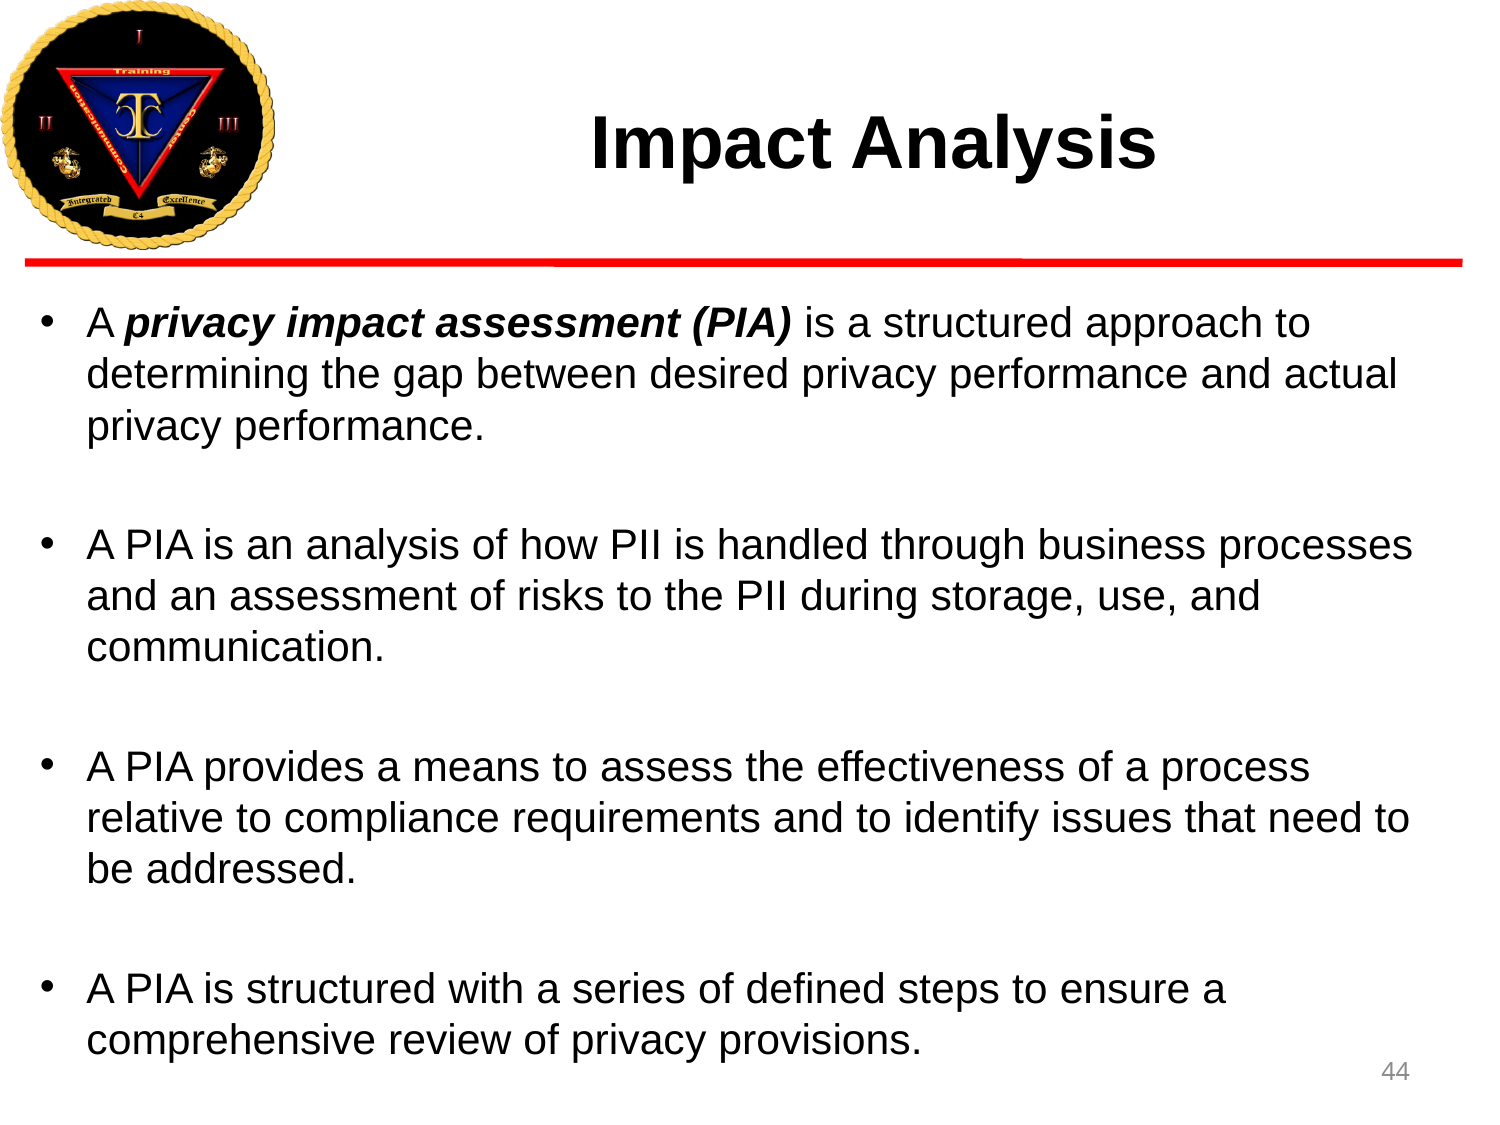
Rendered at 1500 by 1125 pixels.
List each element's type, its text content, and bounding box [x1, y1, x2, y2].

list A privacy impact assessment (PIA) is a structured approach to determining the gap between desired privacy performance and actual privacy performance. A PIA is an analysis of how PII is handled through business processes and an assessment of risks to the PII during storage, use, and communication. A PIA provides a means to assess the effectiveness of a process relative to compliance requirements and to identify issues that need to be addressed. A PIA is structured with a series of defined steps to ensure a comprehensive review of privacy provisions. [24, 287, 1463, 1081]
slide_number 44 [1074, 1042, 1425, 1103]
title Impact Analysis [287, 44, 1463, 233]
picture [0, 0, 275, 250]
